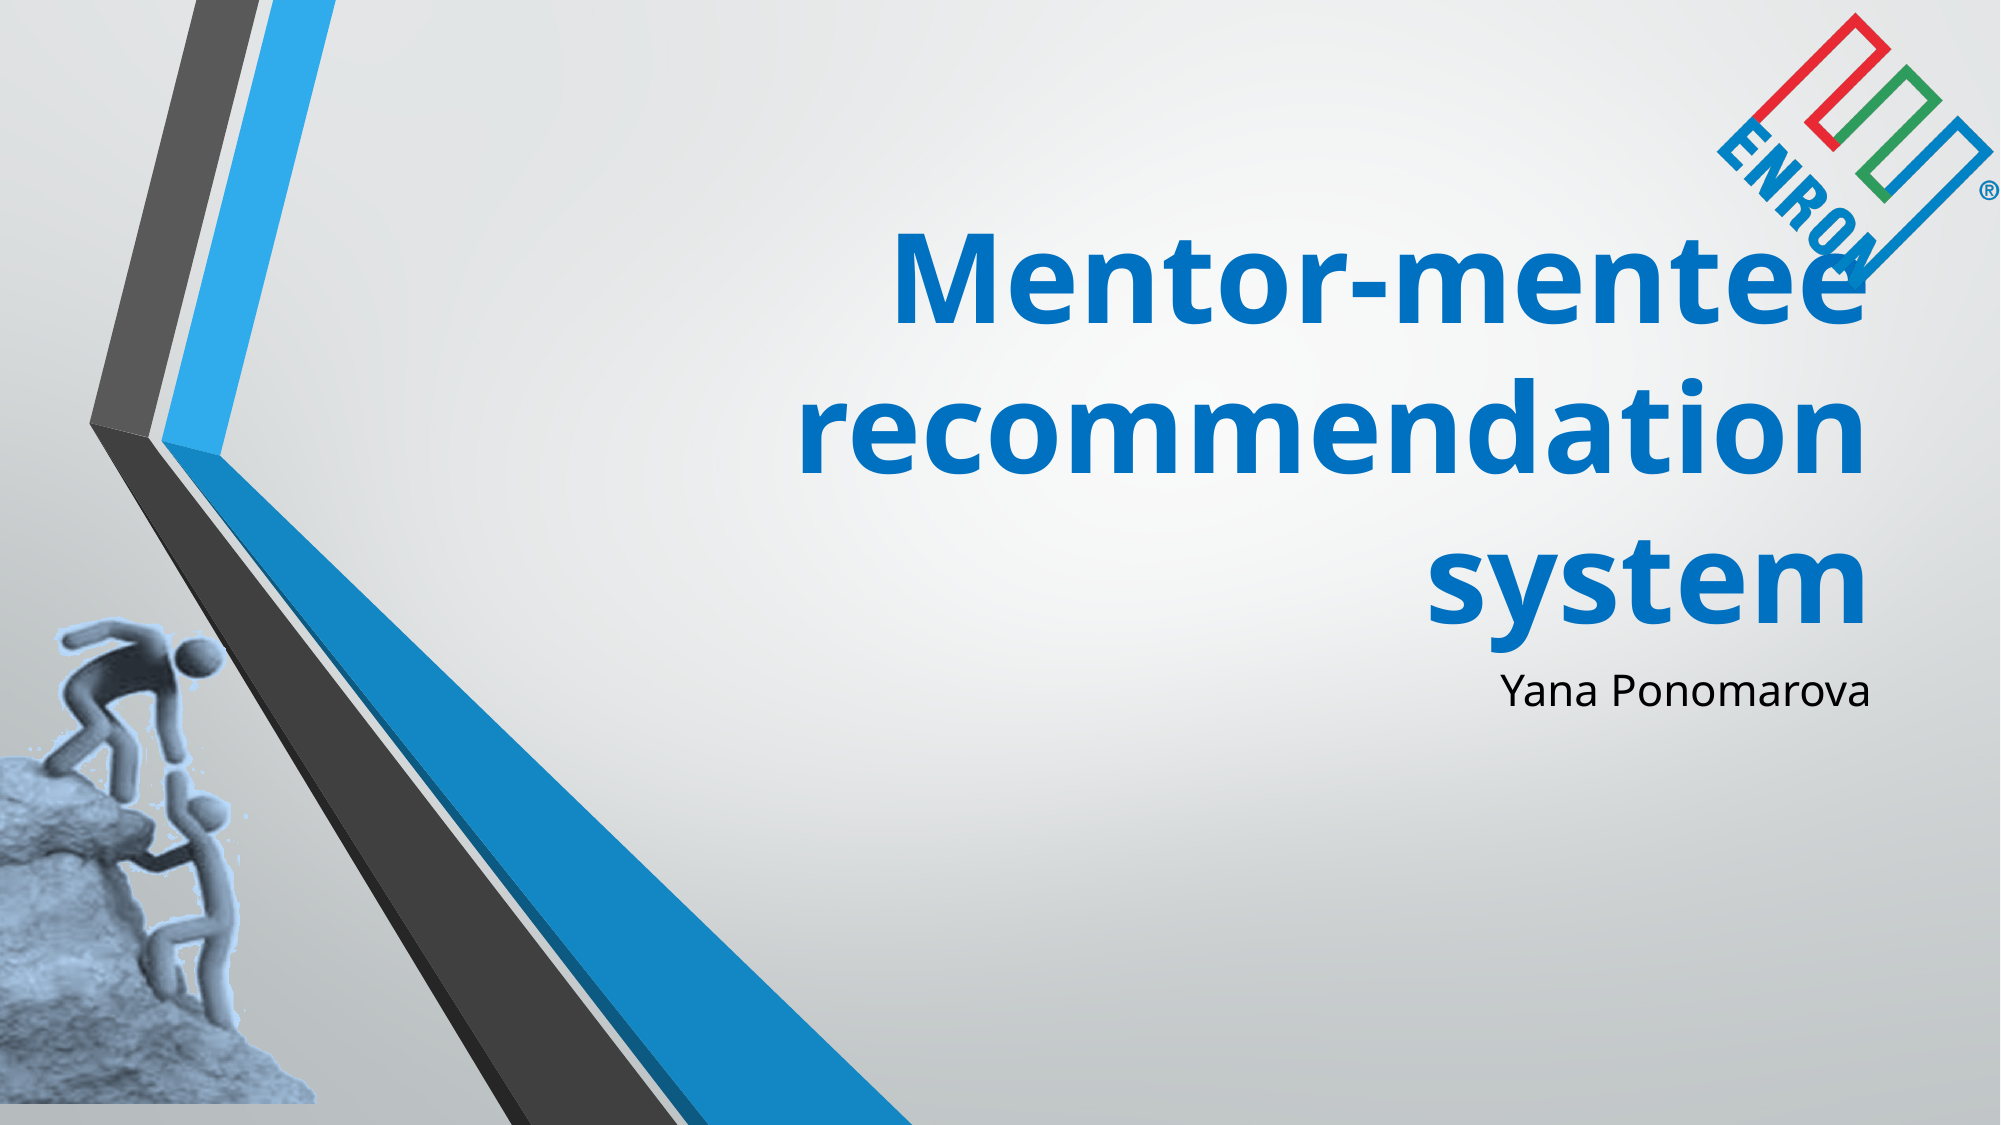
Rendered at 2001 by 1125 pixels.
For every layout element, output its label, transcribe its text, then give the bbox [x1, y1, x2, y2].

picture [1715, 10, 2000, 292]
subtitle Yana Ponomarova [740, 655, 1887, 884]
picture [0, 567, 628, 1104]
title Mentor-mentee recommendation system [480, 226, 1887, 656]
picture [1992, 186, 1996, 196]
